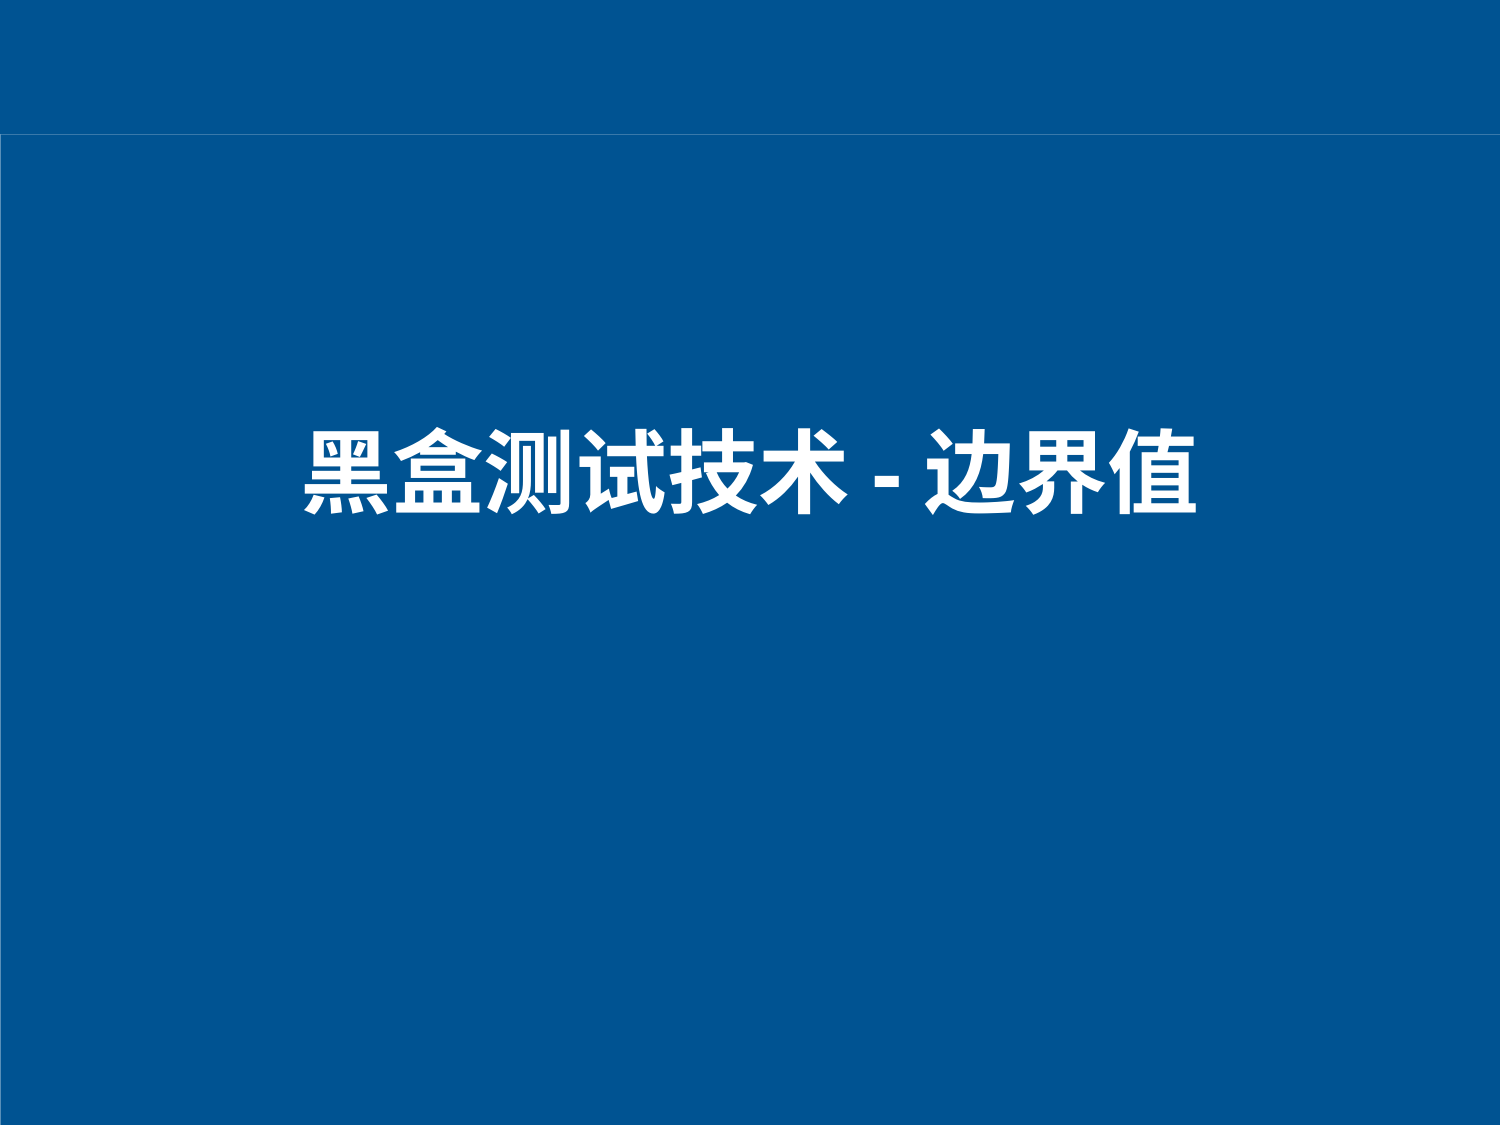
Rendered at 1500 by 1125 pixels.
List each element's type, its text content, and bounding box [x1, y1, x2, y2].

title 黑盒测试技术-边界值 [112, 349, 1388, 591]
